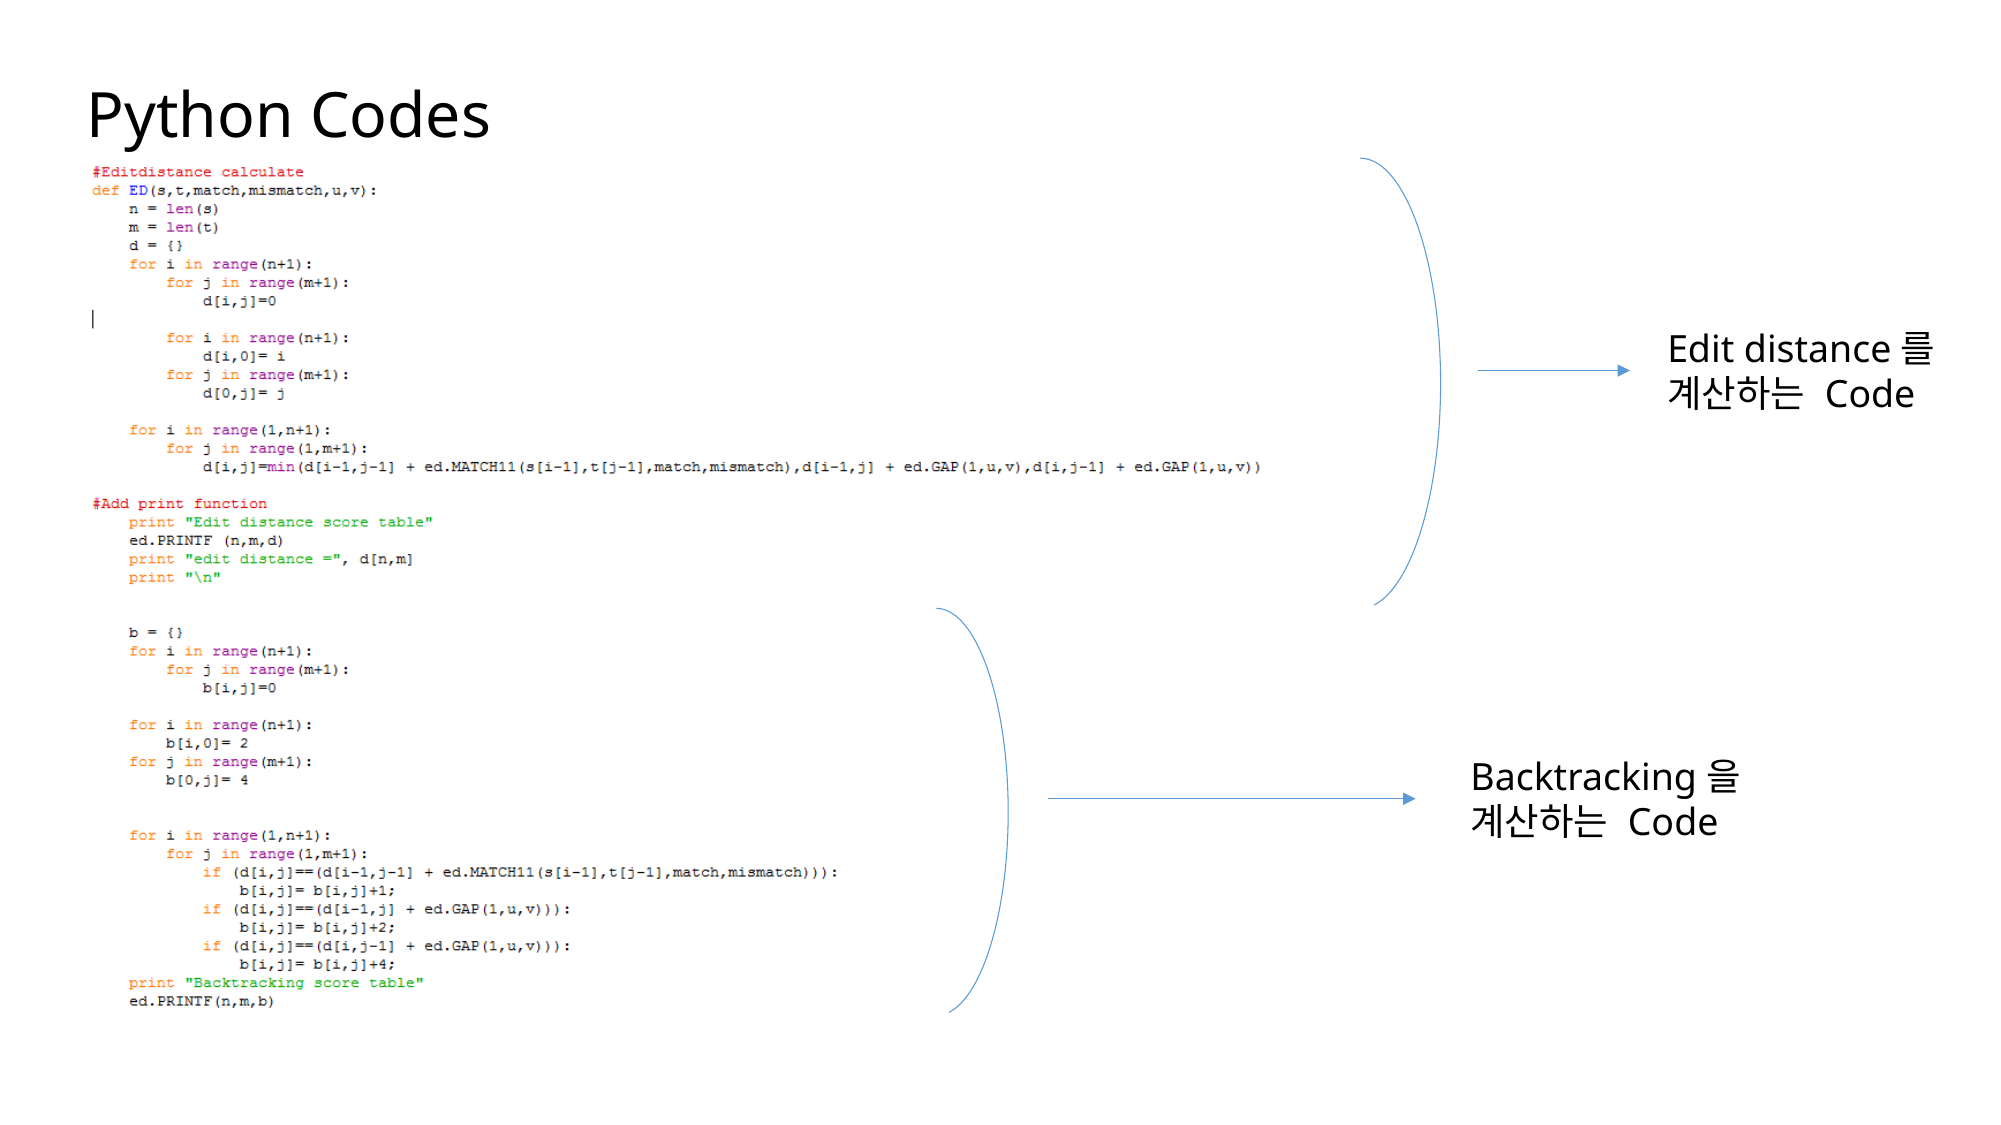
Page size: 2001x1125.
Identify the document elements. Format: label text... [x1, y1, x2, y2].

text_box Backtracking을 계산하는 Code [1455, 745, 1850, 851]
text_box [1360, 157, 1442, 606]
text_box Edit distance를 계산하는 Code [1652, 317, 2000, 423]
text_box Python Codes [71, 67, 555, 157]
picture [90, 158, 1269, 1016]
